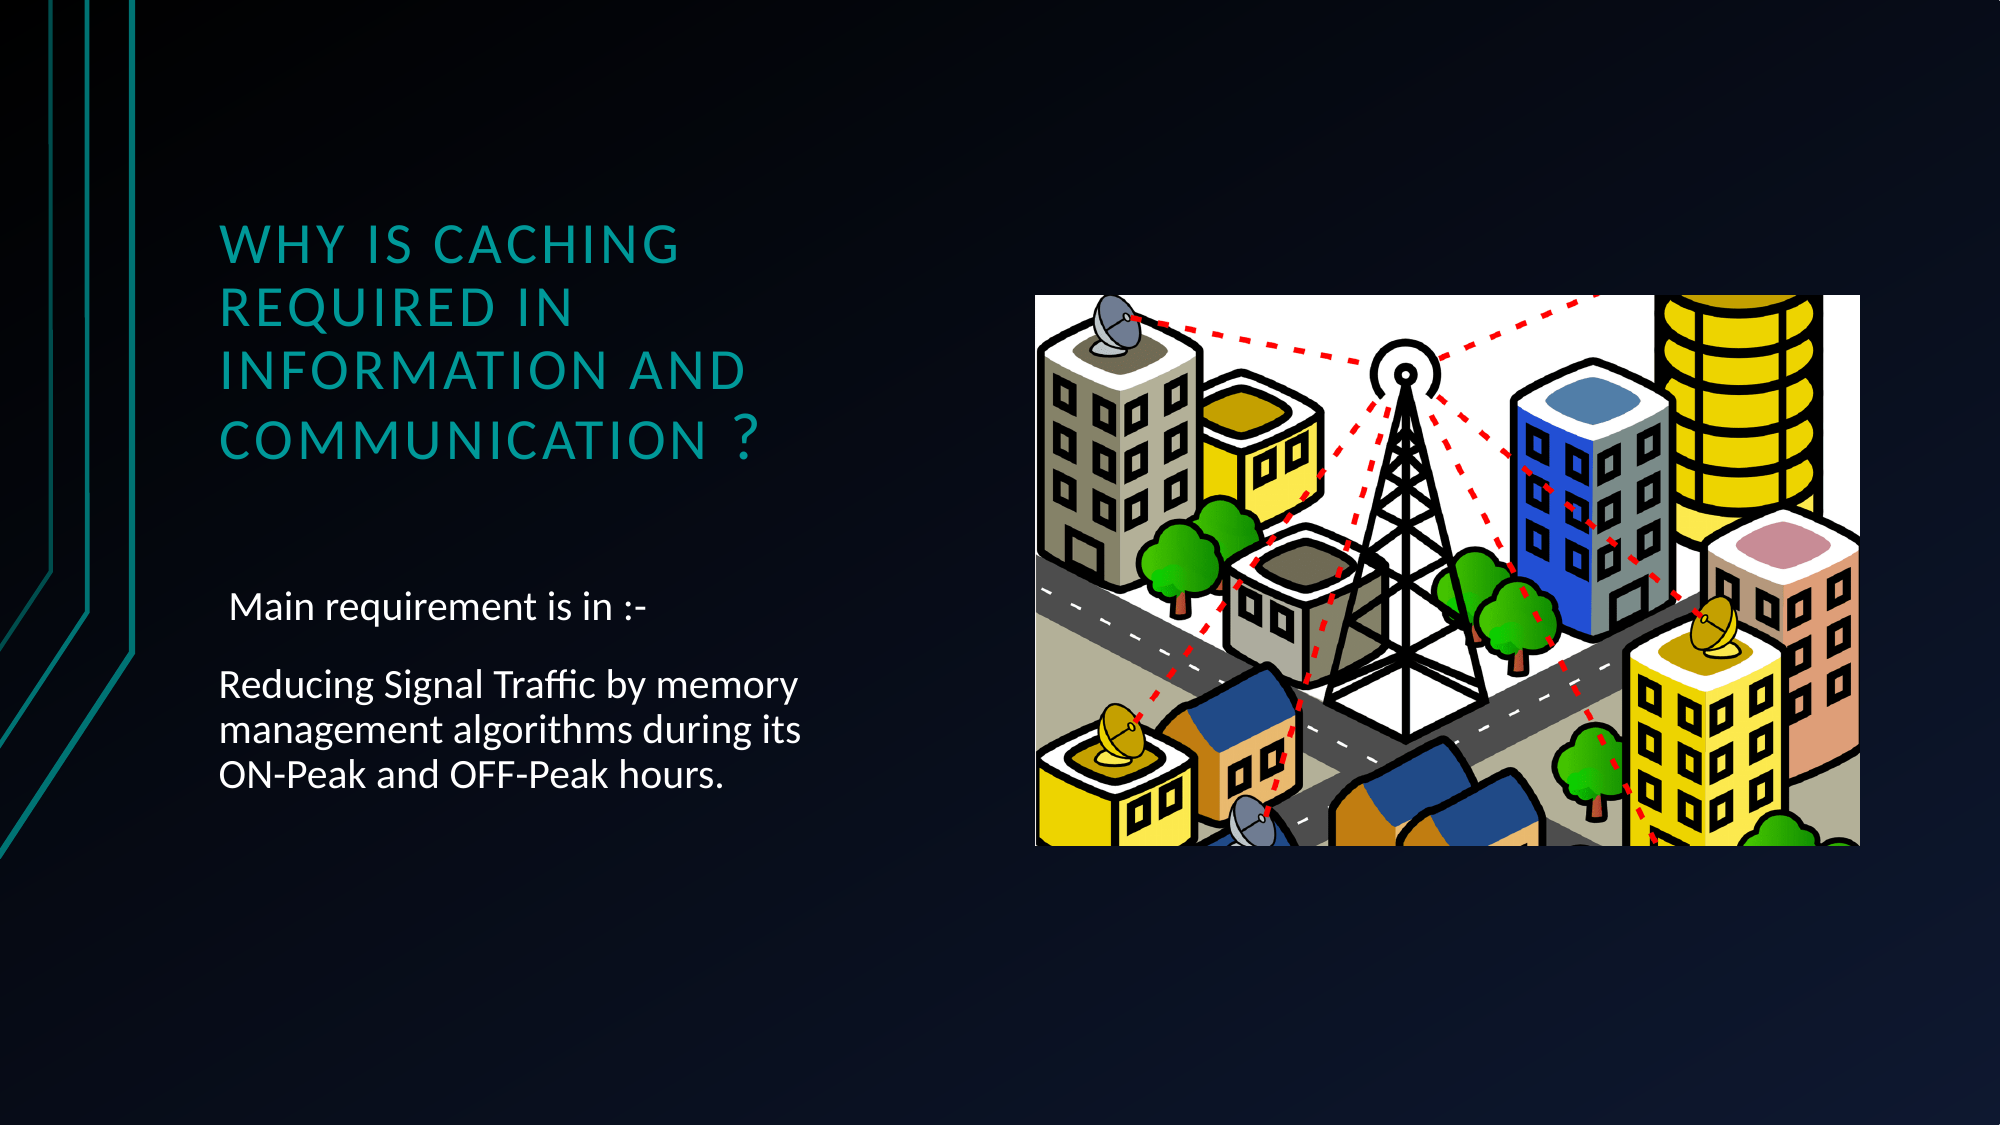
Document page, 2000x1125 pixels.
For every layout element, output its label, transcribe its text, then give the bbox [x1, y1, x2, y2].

list Main requirement is in :- Reducing Signal Traffic by memory management algorithms during its ON-Peak and OFF-Peak hours. [198, 490, 866, 1000]
title Why is caching required in information and communication ? [199, 167, 867, 485]
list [1034, 295, 1860, 846]
